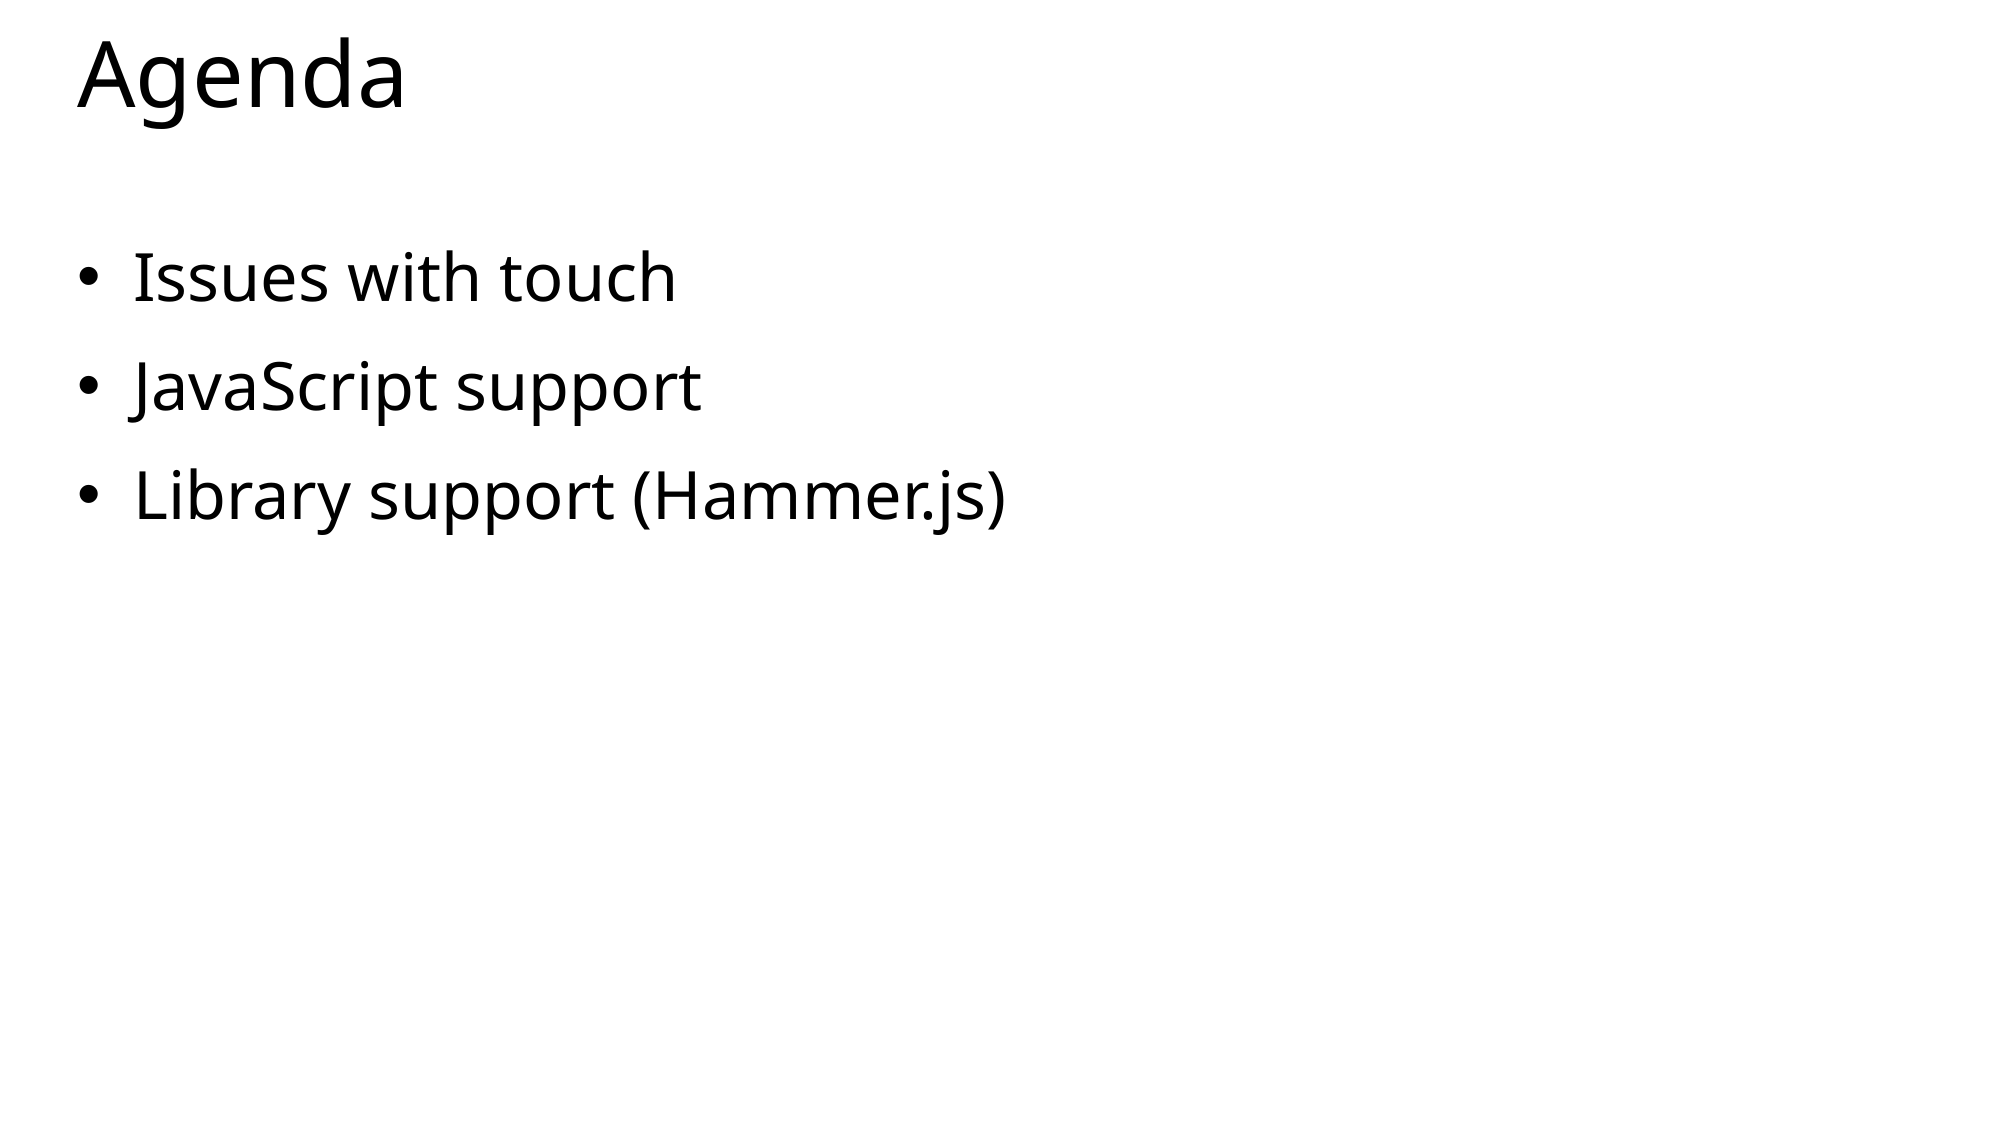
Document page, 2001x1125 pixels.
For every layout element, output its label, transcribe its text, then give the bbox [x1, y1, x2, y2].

list Issues with touch JavaScript support Library support (Hammer.js) [62, 227, 1953, 1096]
title Agenda [62, 29, 1953, 205]
